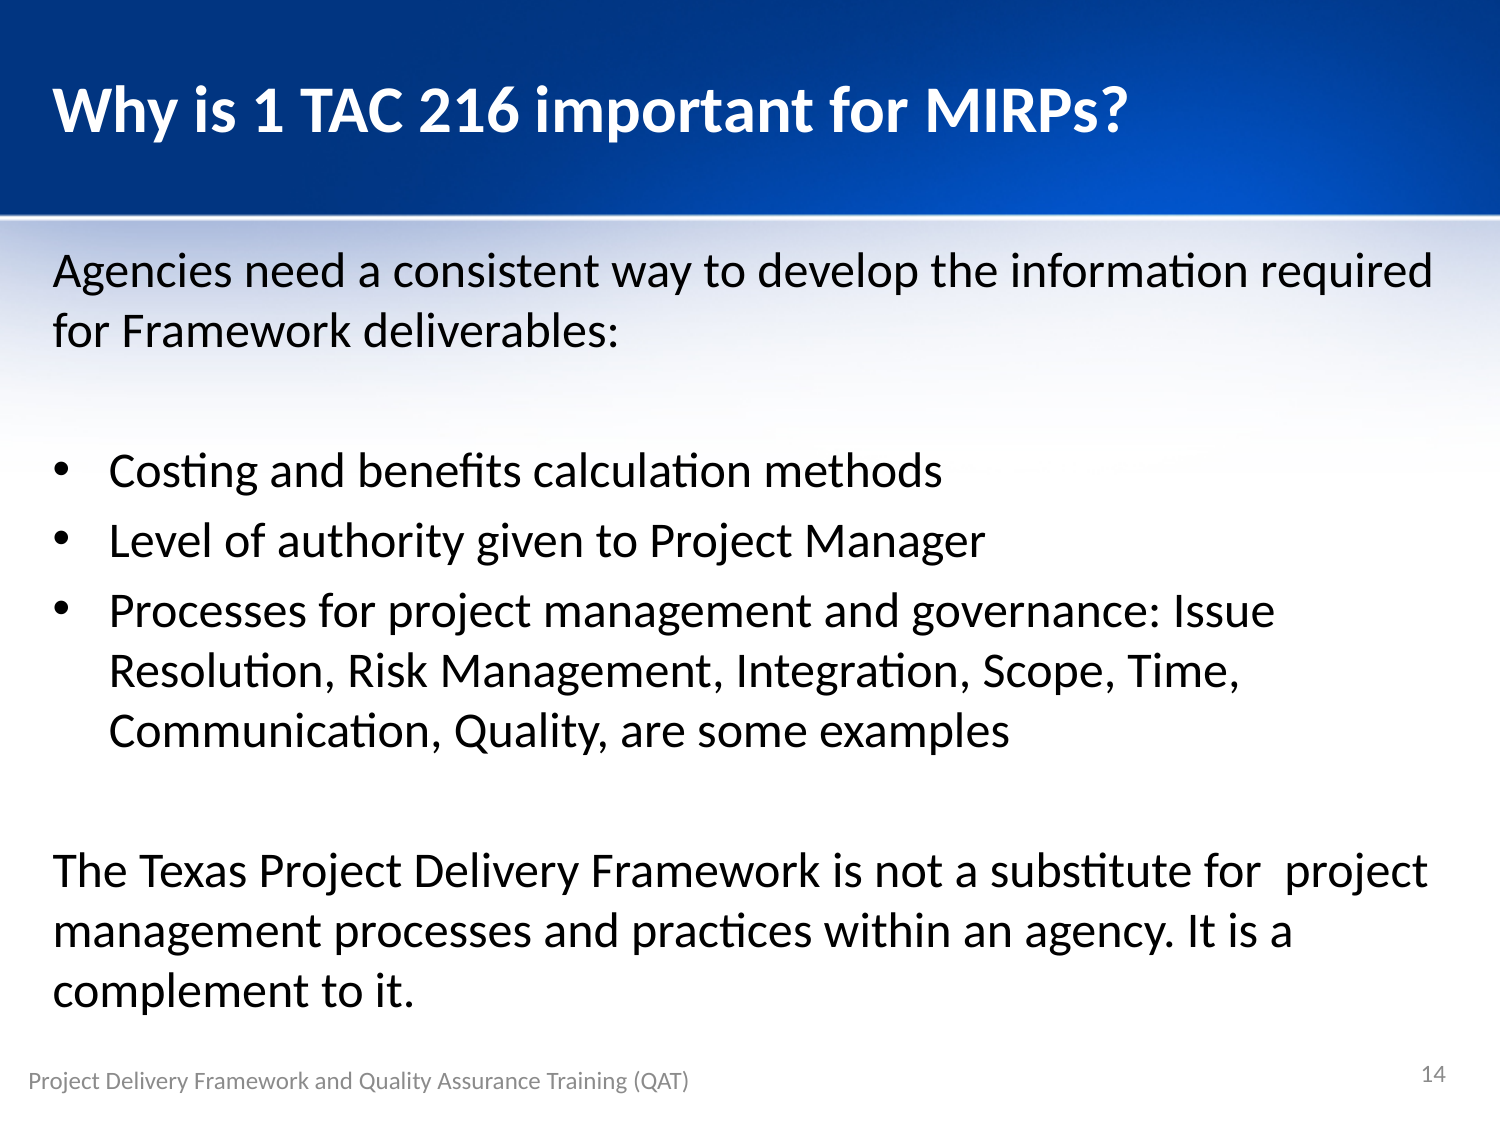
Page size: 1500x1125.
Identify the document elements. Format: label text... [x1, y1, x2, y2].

footer Project Delivery Framework and Quality Assurance Training (QAT) [12, 1050, 713, 1110]
title Why is 1 TAC 216 important for MIRPs? [37, 12, 1225, 200]
list Agencies need a consistent way to develop the information required for Framework deliverables: Costing and benefits calculation methods Level of authority given to Project Manager Processes for project management and governance: Issue Resolution, Risk Management, Integration, Scope, Time, Communication, Quality, are some examples The Texas Project Delivery Framework is not a substitute for project management processes and practices within an agency. It is a complement to it. [37, 230, 1463, 1031]
picture [0, 0, 1500, 1125]
slide_number 14 [1111, 1042, 1462, 1103]
